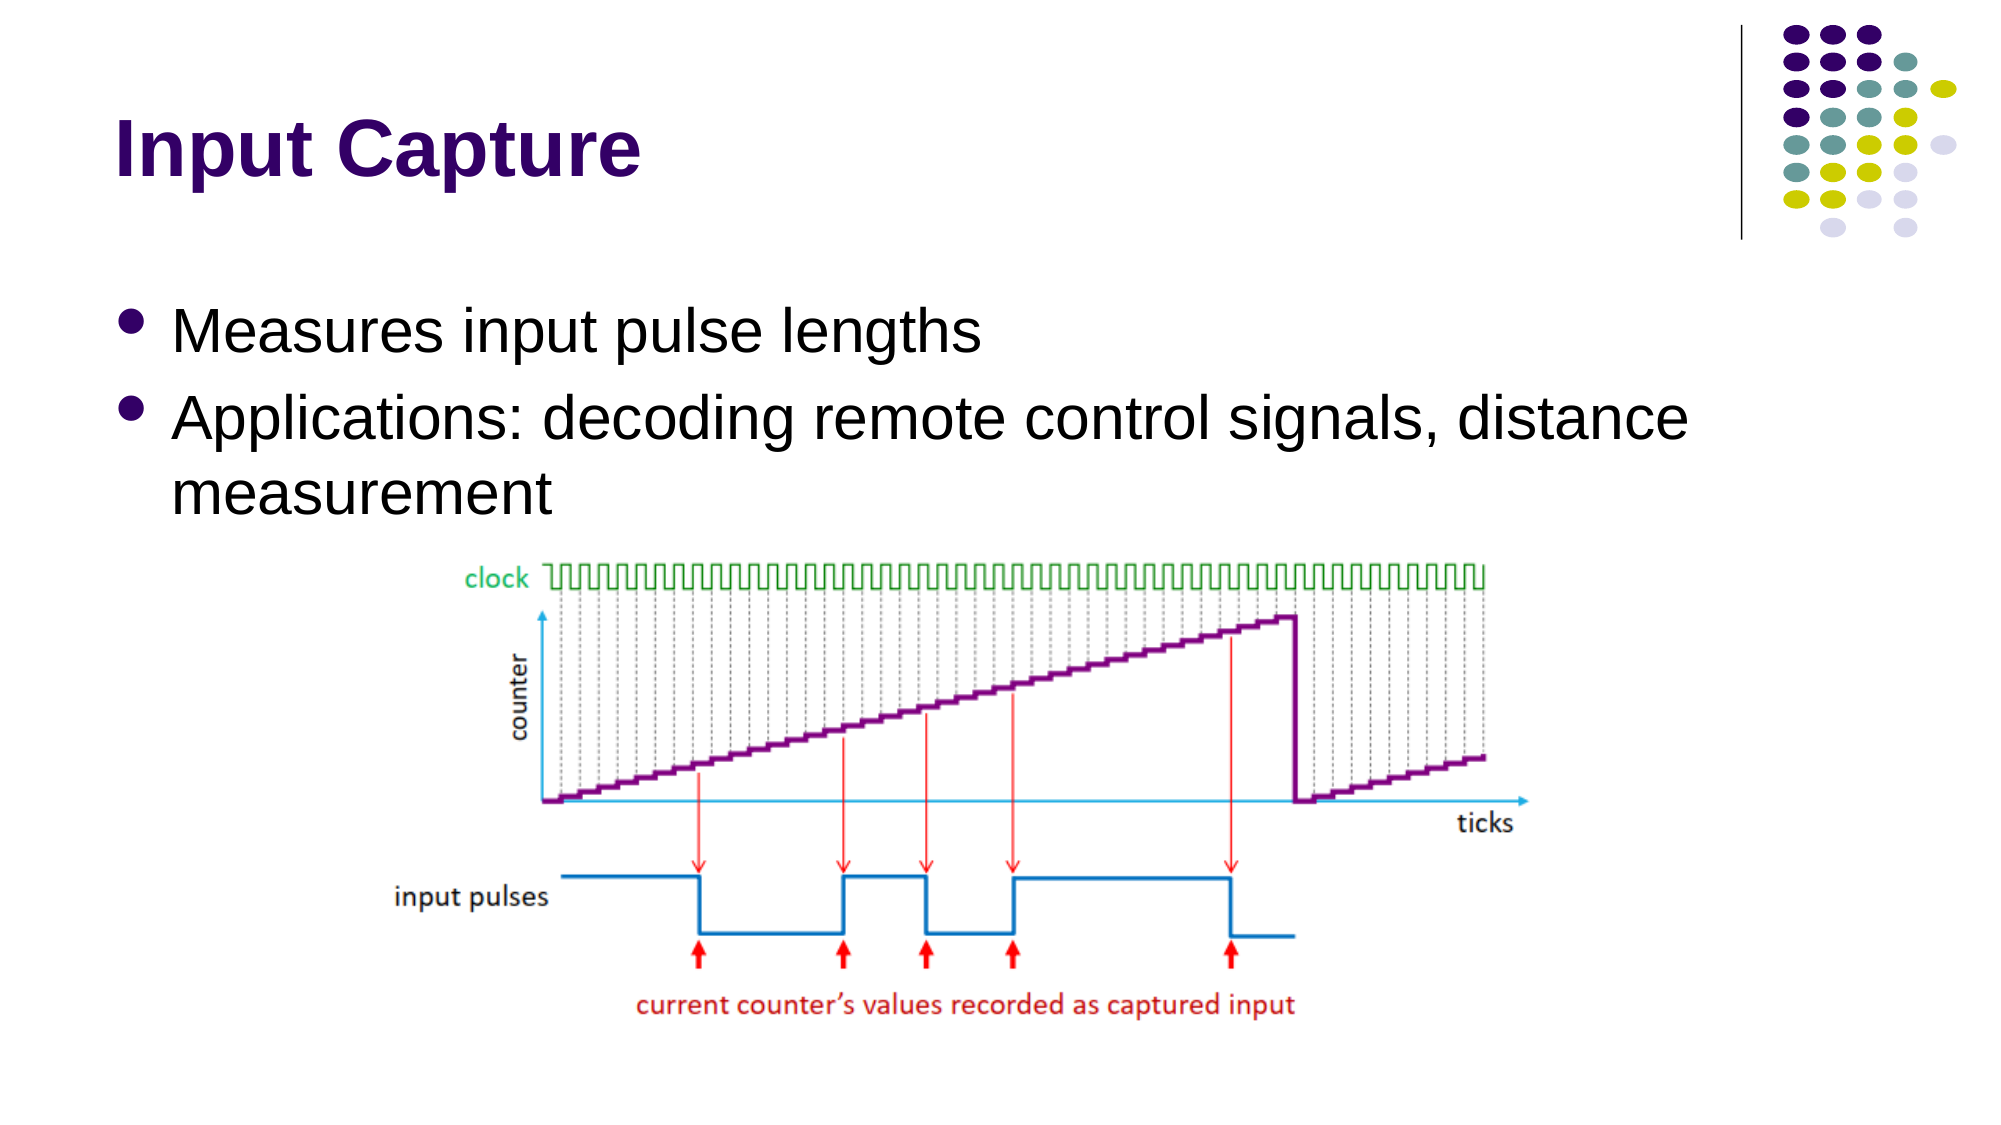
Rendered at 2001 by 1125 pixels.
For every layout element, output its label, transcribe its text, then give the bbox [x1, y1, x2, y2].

title Input Capture [99, 42, 1750, 200]
picture [378, 541, 1575, 1030]
list Measures input pulse lengths Applications: decoding remote control signals, distance measurement [99, 282, 1900, 577]
